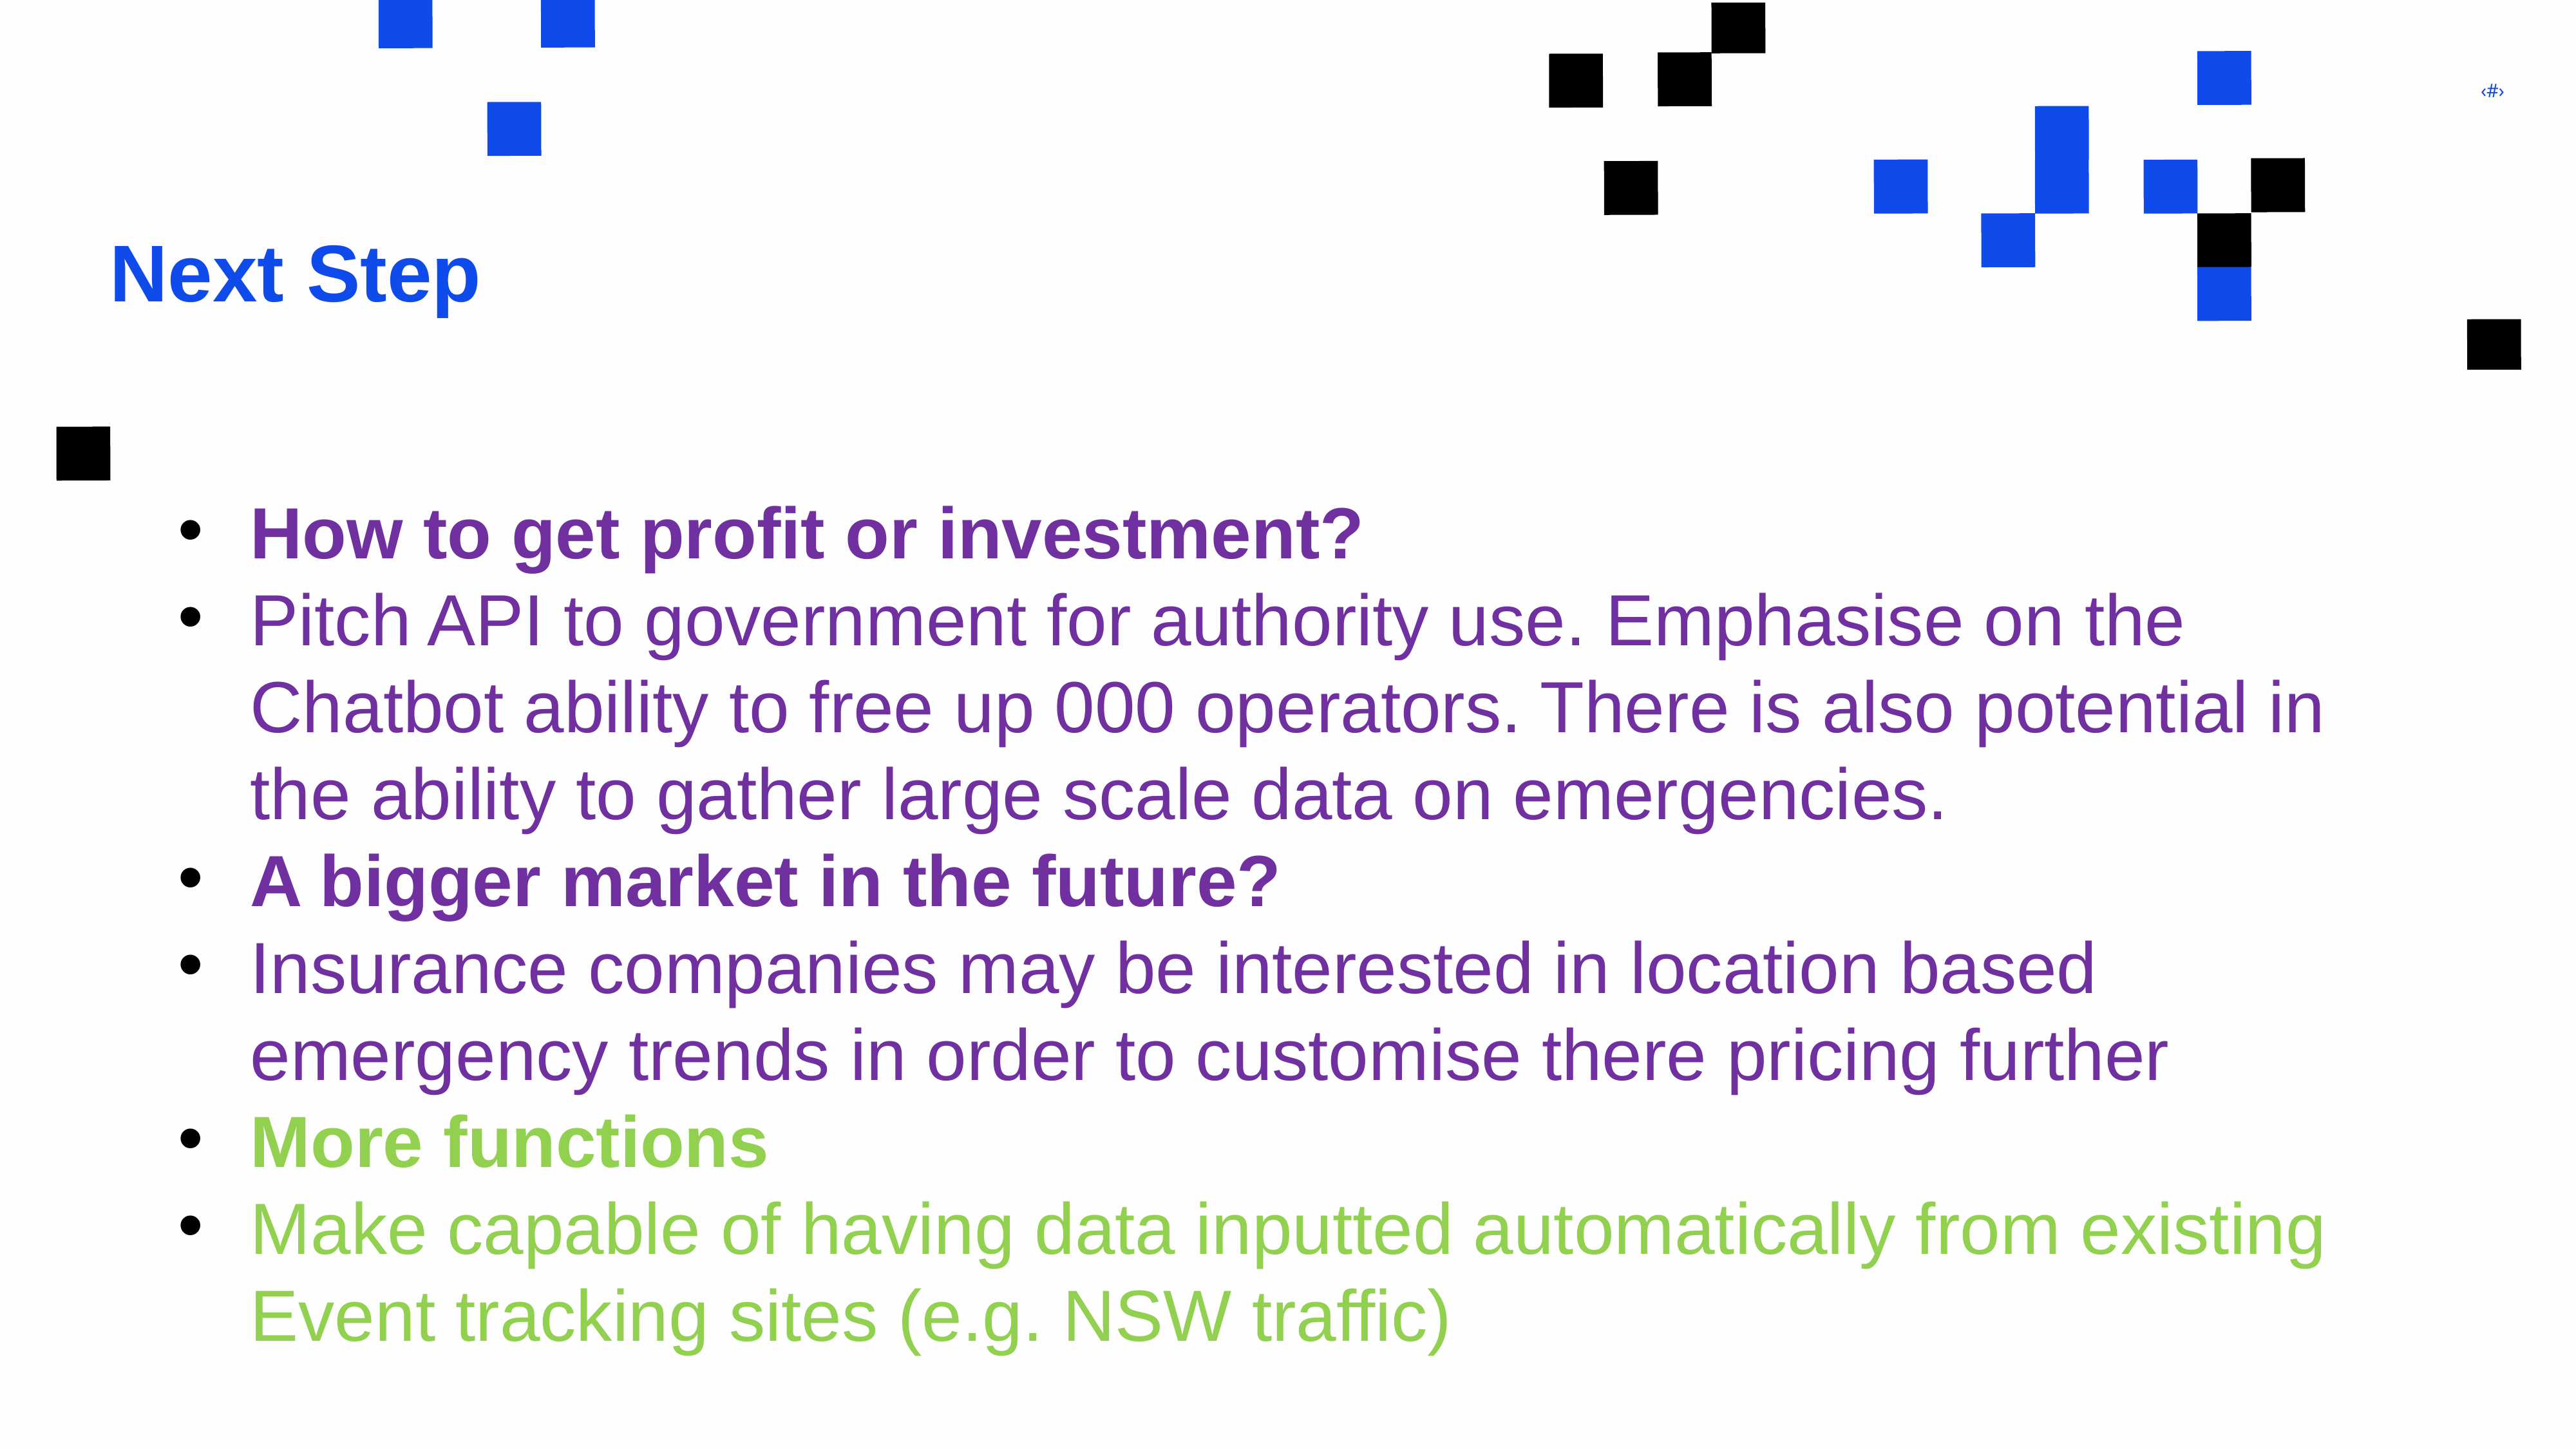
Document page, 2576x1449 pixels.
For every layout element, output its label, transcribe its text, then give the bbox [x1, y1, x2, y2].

title Next Step [100, 202, 2486, 460]
text_box How to get profit or investment? Pitch API to government for authority use. Emphasise on the Chatbot ability to free up 000 operators. There is also potential in the ability to gather large scale data on emergencies. A bigger market in the future? Insurance companies may be interested in location based emergency trends in order to customise there pricing further More functions Make capable of having data inputted automatically from existing Event tracking sites (e.g. NSW traffic) [168, 394, 2429, 1449]
